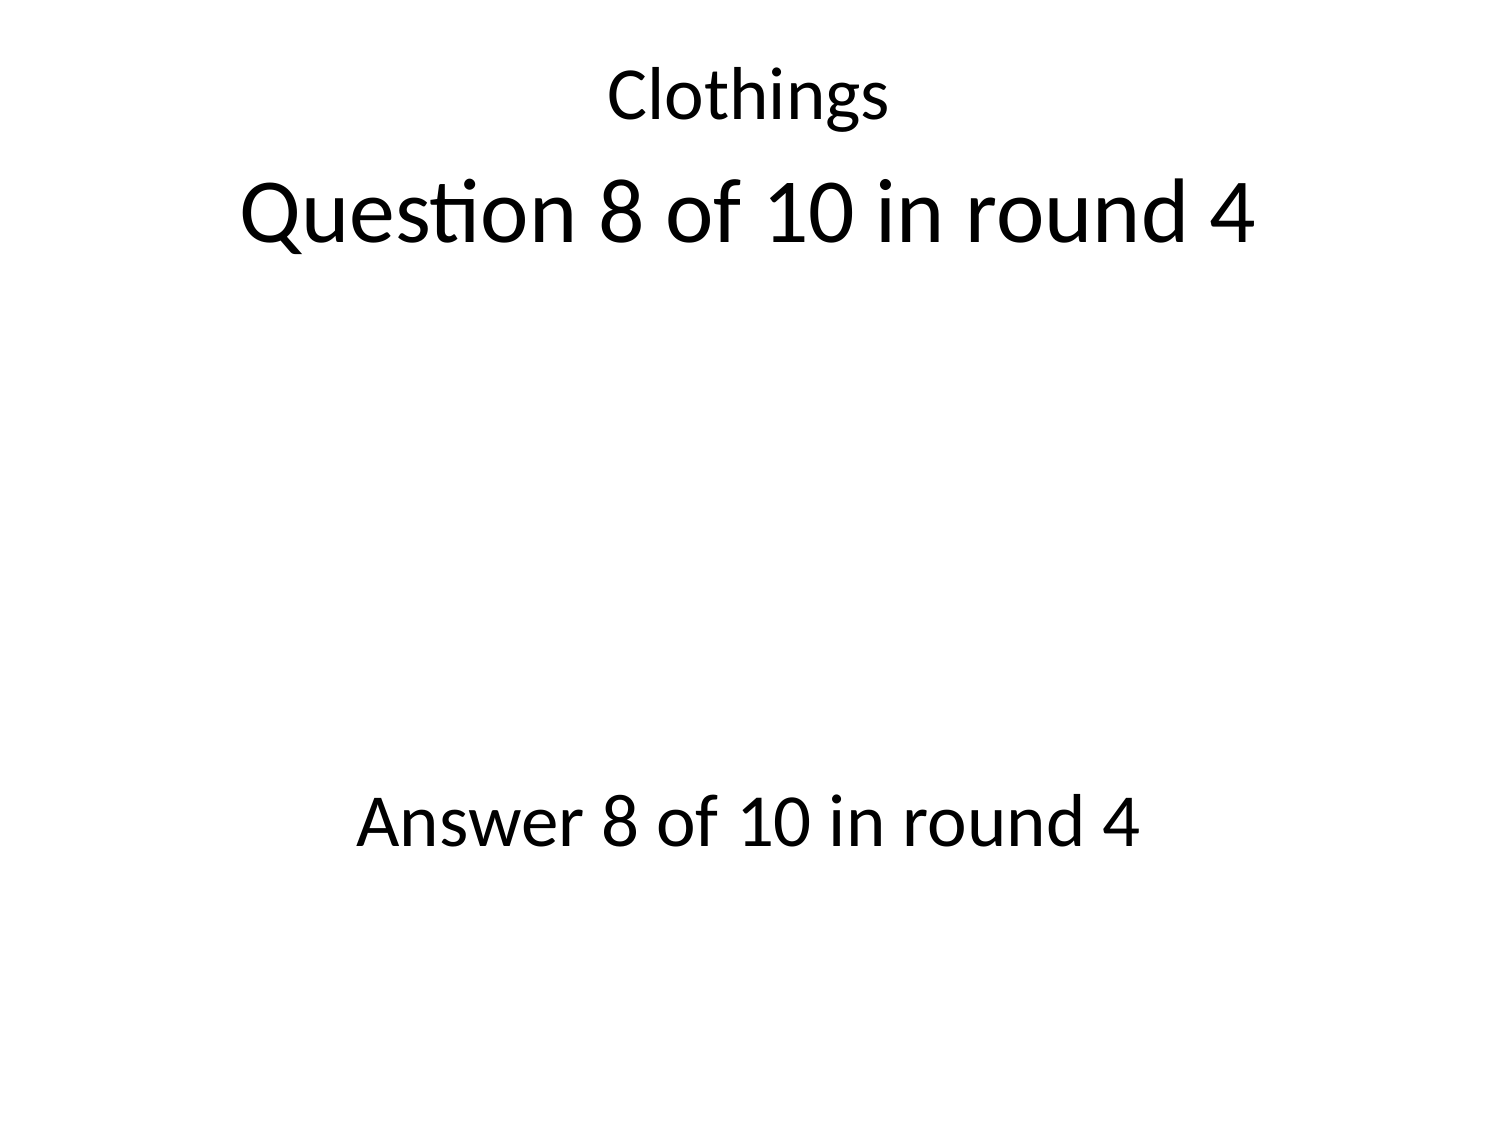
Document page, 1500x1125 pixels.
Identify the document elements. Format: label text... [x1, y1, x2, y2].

text_box Answer 8 of 10 in round 4 [35, 764, 1463, 921]
text_box Question 8 of 10 in round 4 [35, 143, 1463, 764]
text_box Clothings [35, 37, 1463, 143]
